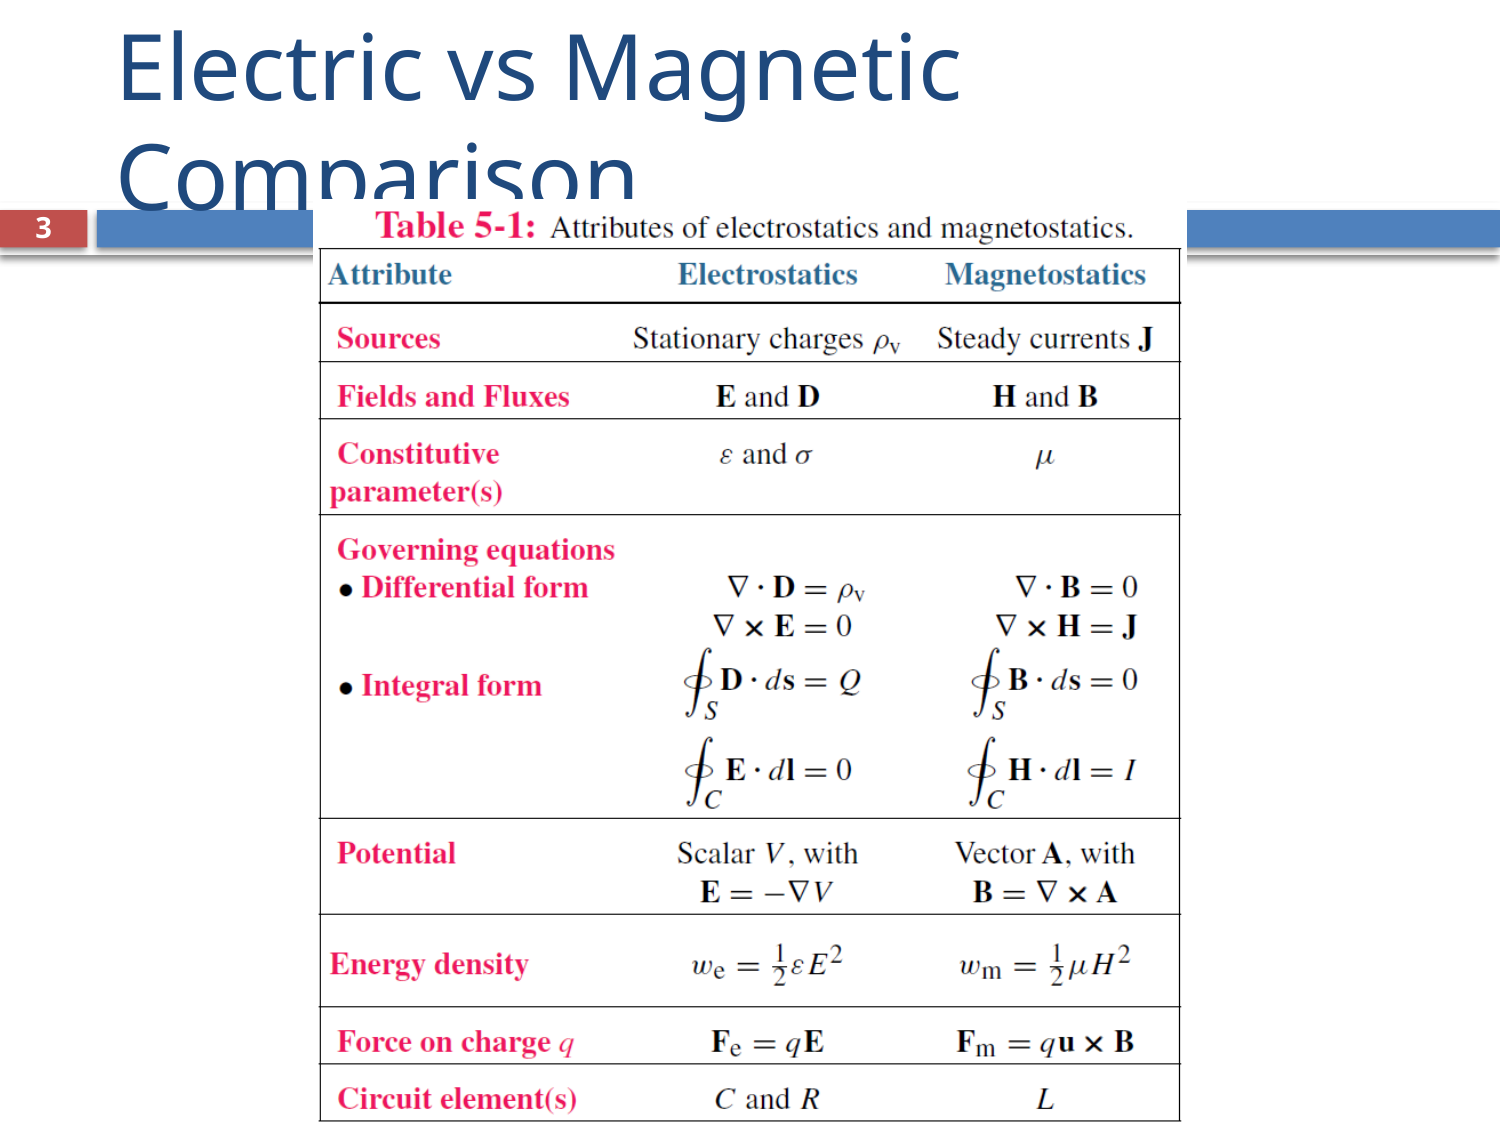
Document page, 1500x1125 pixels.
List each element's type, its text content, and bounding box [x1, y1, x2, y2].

title Electric vs Magnetic Comparison [100, 37, 1438, 200]
slide_number 3 [0, 208, 88, 249]
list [313, 199, 1187, 1125]
